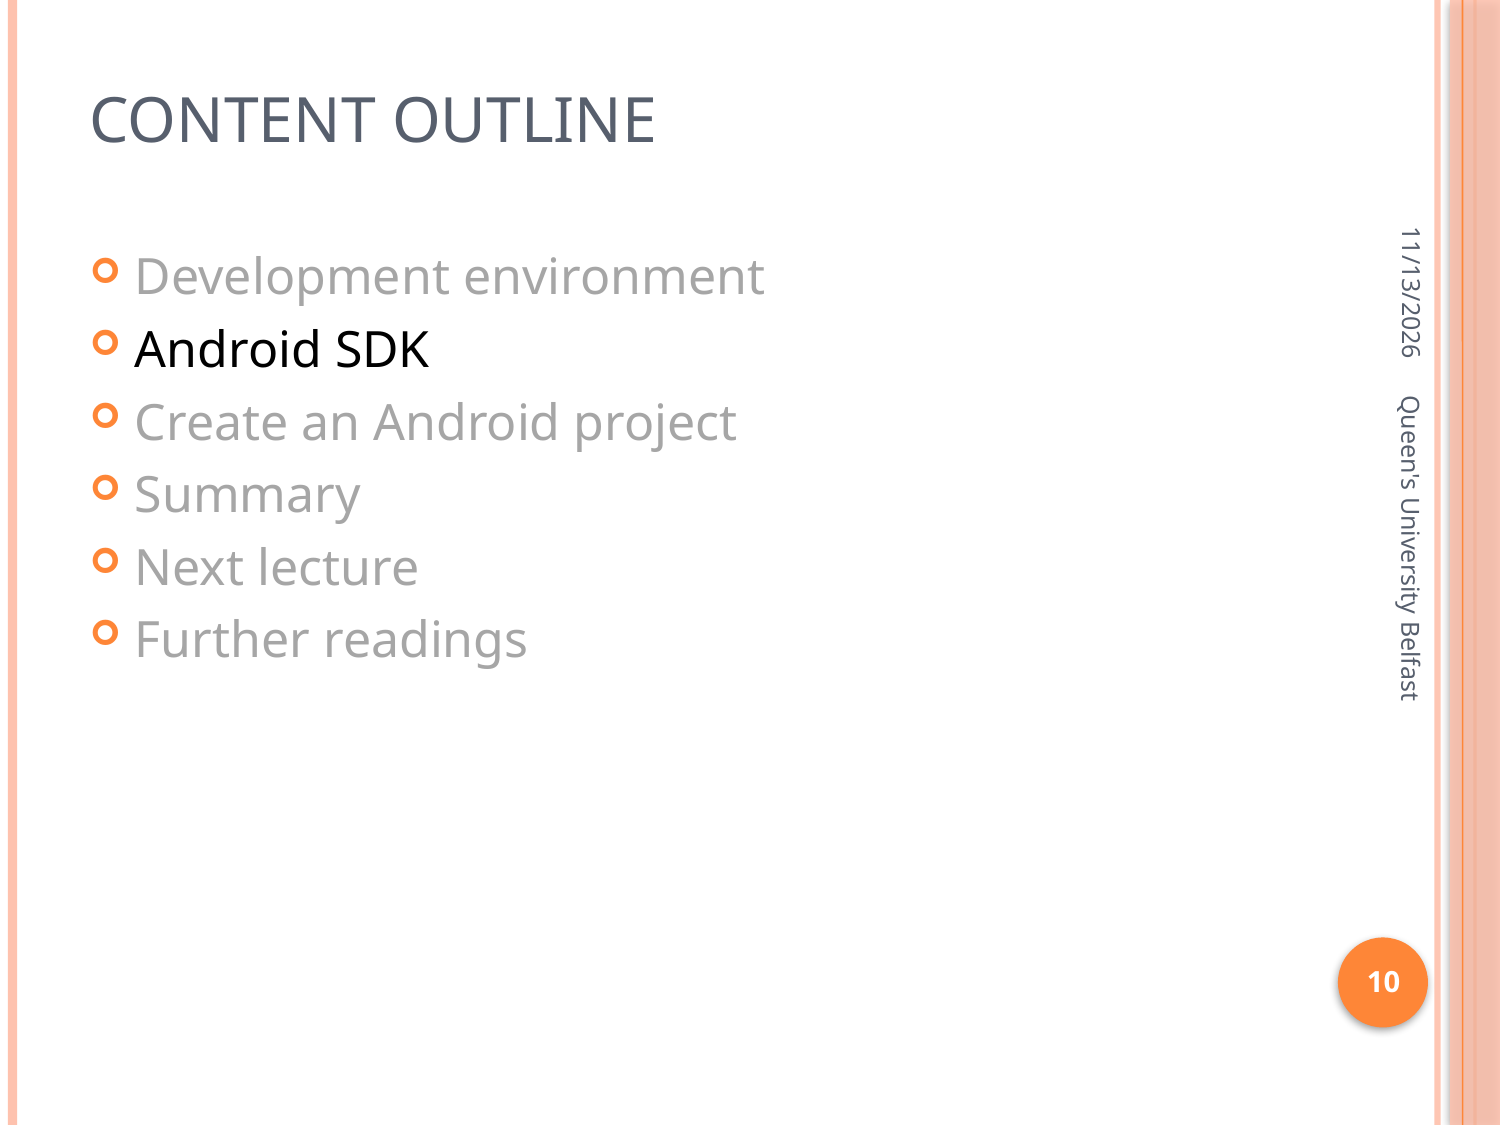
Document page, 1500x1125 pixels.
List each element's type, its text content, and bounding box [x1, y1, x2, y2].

footer Queen's University Belfast [1379, 380, 1440, 906]
list Development environment Android SDK Create an Android project Summary Next lecture Further readings [75, 237, 1300, 1062]
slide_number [1378, 43, 1442, 374]
title Content outline [75, 45, 1300, 163]
slide_number 10 [1333, 940, 1434, 1027]
